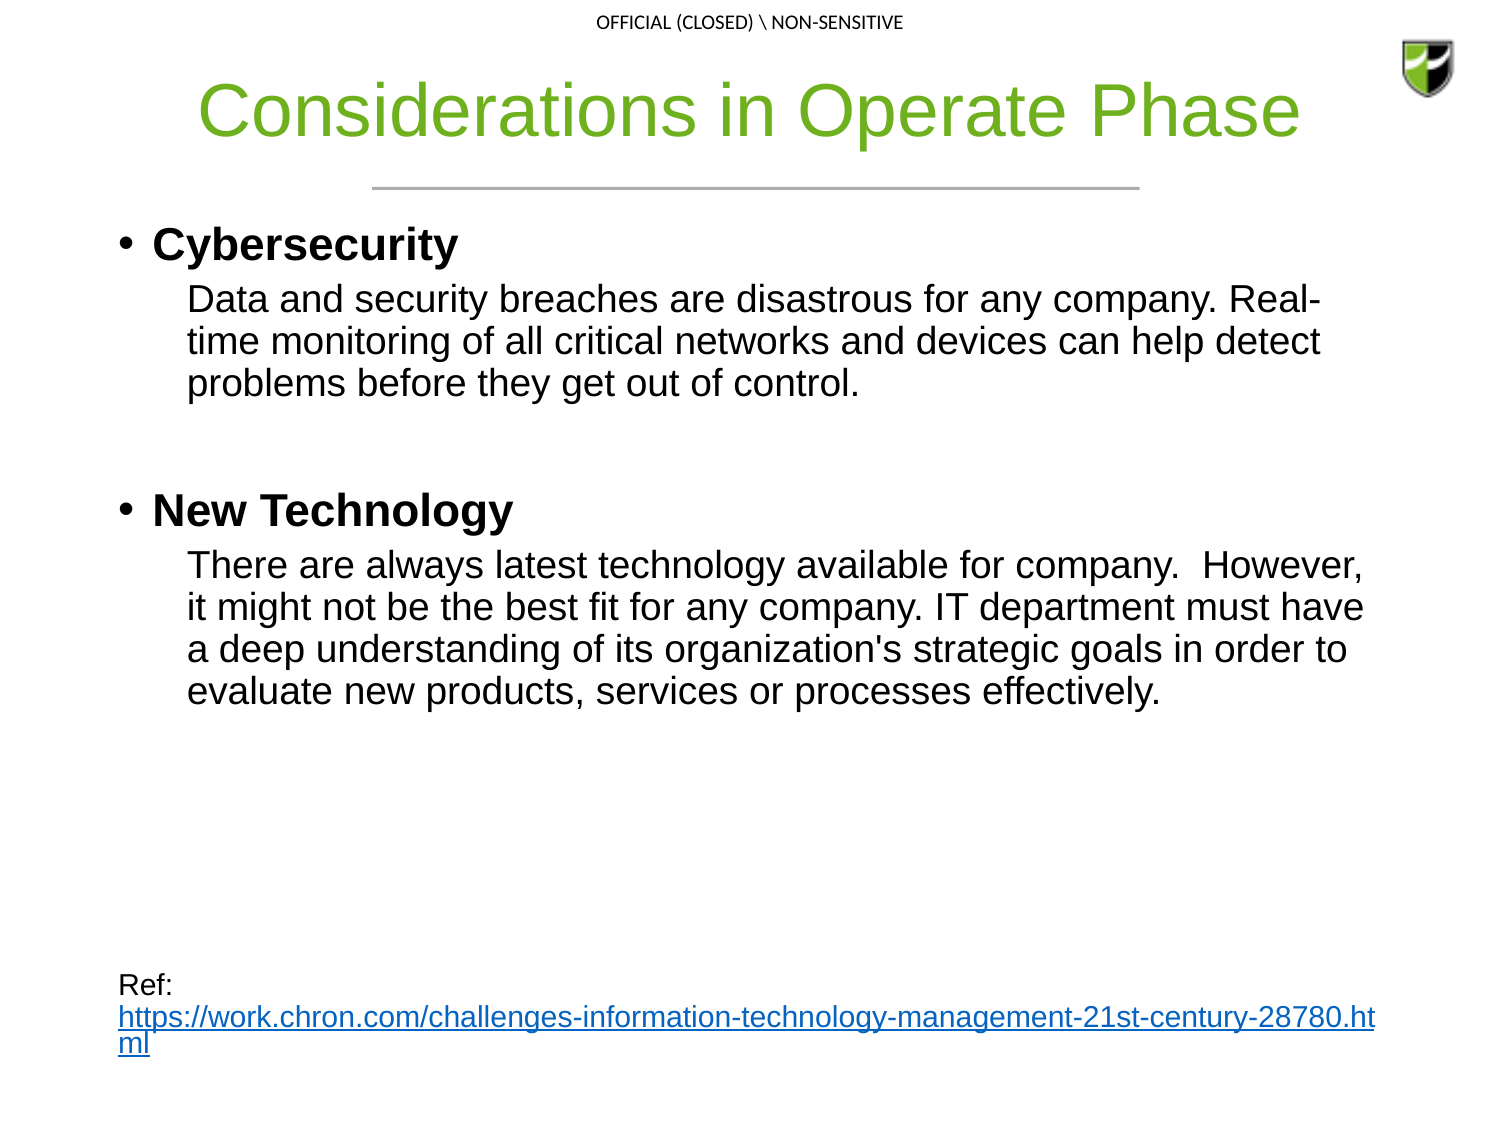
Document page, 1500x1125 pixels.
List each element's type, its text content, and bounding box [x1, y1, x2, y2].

list Cybersecurity Data and security breaches are disastrous for any company. Real-time monitoring of all critical networks and devices can help detect problems before they get out of control. New Technology​ There are always latest technology available for company. However, it might not be the best fit for any company. IT department must have a deep understanding of its organization's strategic goals in order to evaluate new products, services or processes effectively. Ref: https://work.chron.com/challenges-information-technology-management-21st-century-28780.html [103, 213, 1397, 1052]
picture [1388, 27, 1472, 113]
title Considerations in Operate Phase [137, 59, 1363, 164]
